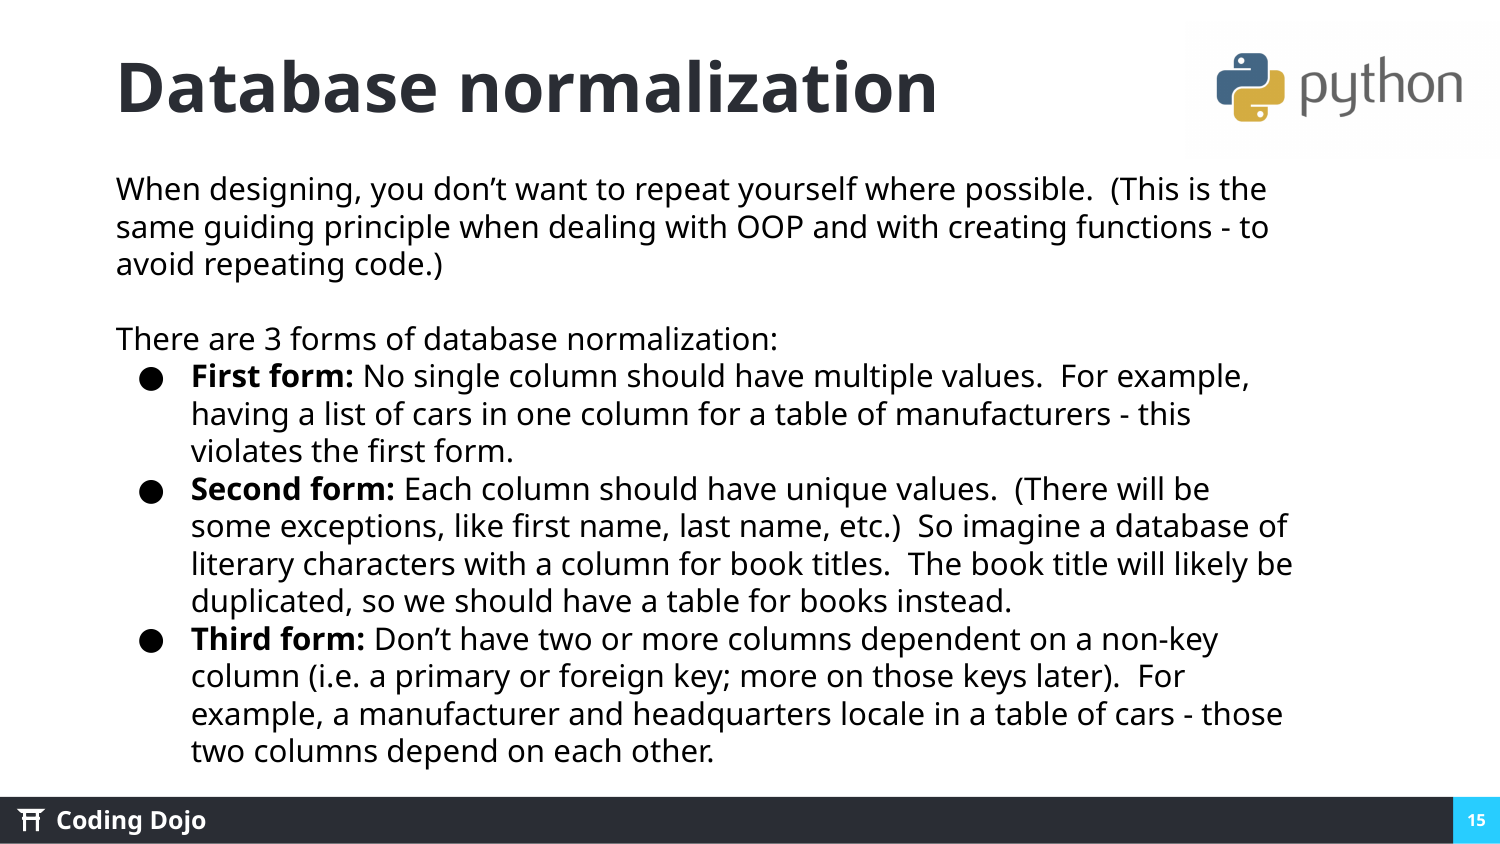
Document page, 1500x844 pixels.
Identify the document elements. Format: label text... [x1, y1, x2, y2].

list When designing, you don’t want to repeat yourself where possible. (This is the same guiding principle when dealing with OOP and with creating functions - to avoid repeating code.) There are 3 forms of database normalization: First form: No single column should have multiple values. For example, having a list of cars in one column for a table of manufacturers - this violates the first form. Second form: Each column should have unique values. (There will be some exceptions, like first name, last name, etc.) So imagine a database of literary characters with a column for book titles. The book title will likely be duplicated, so we should have a table for books instead. Third form: Don’t have two or more columns dependent on a non-key column (i.e. a primary or foreign key; more on those keys later). For example, a manufacturer and headquarters locale in a table of cars - those two columns depend on each other. [104, 158, 1311, 797]
title Database normalization [104, 37, 1179, 143]
picture [1185, 21, 1500, 159]
picture [15, 804, 47, 836]
